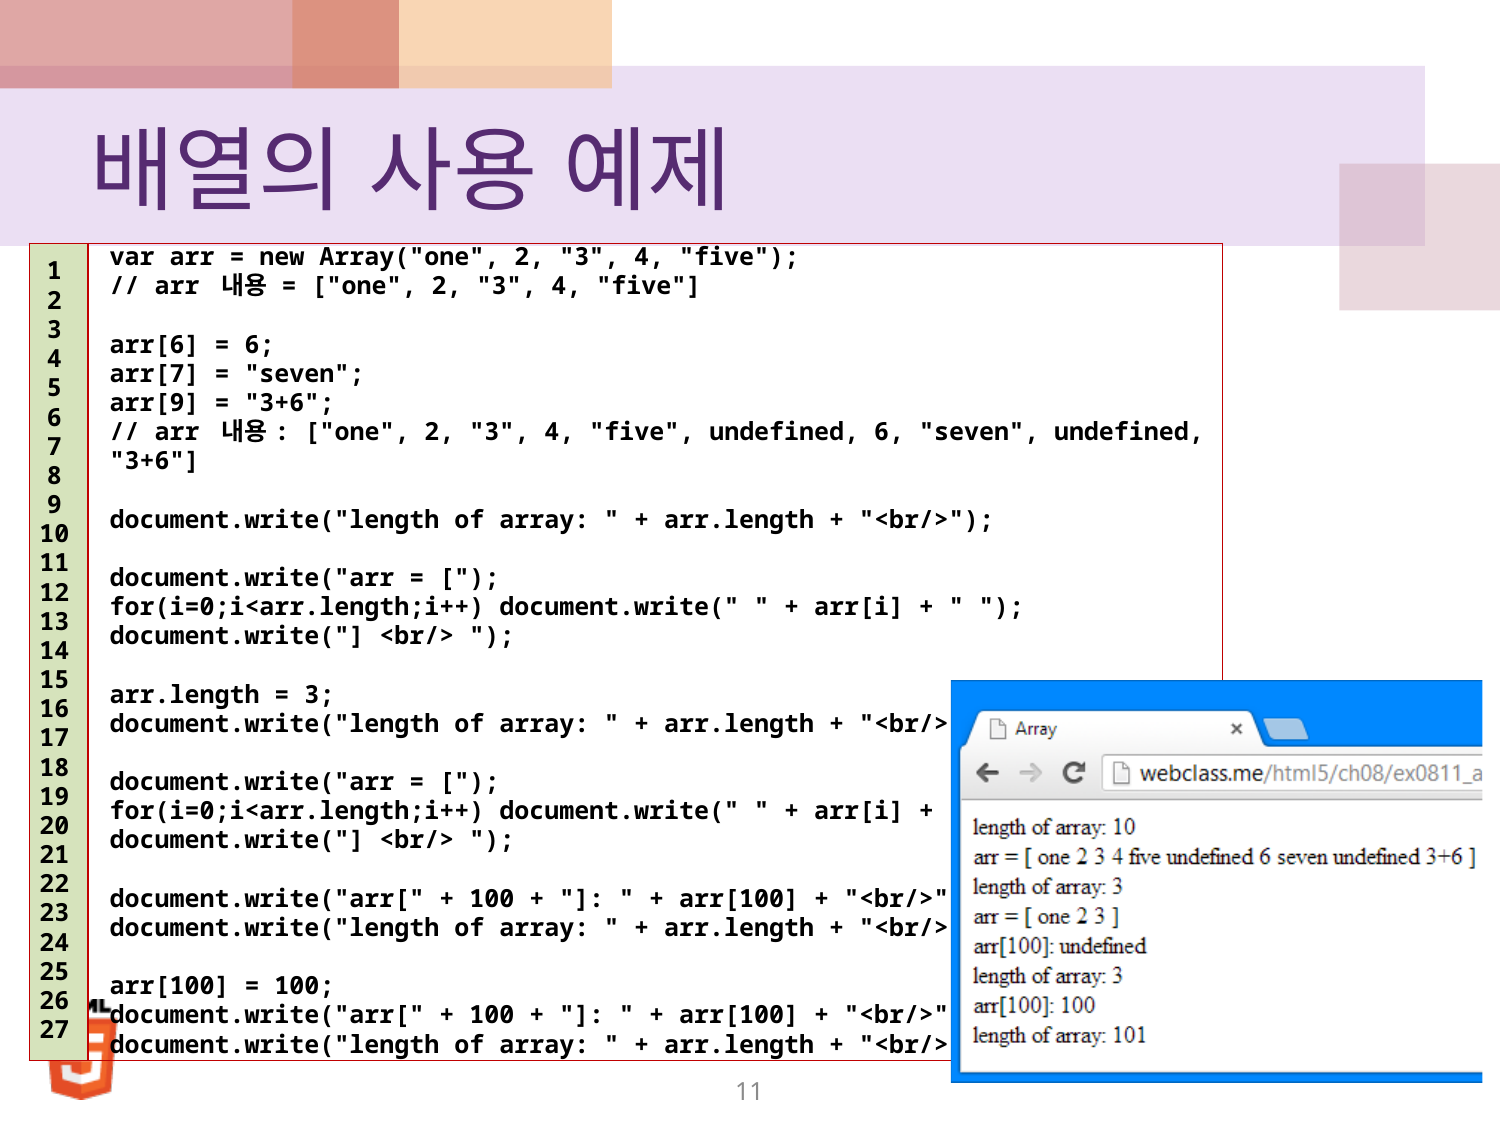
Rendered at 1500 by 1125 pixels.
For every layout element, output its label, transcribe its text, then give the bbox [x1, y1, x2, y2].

slide_number 11 [574, 1072, 925, 1113]
title 배열의 사용 예제 [75, 88, 1425, 246]
picture [950, 680, 1483, 1084]
table_header var arr = new Array("one", 2, "3", 4, "five"); // arr 내용 = ["one", 2, "3", 4, "five"] arr[6] = 6; arr[7] = "seven"; arr[9] = "3+6"; // arr 내용: ["one", 2, "3", 4, "five", undefined, 6, "seven", undefined, "3+6"] document.write("length of array: " + arr.length + "<br/>"); document.write("arr = ["); for(i=0;i<arr.length;i++) document.write(" " + arr[i] + " "); document.write("] <br/> "); arr.length = 3; document.write("length of array: " + arr.length + "<br/>"); document.write("arr = ["); for(i=0;i<arr.length;i++) document.write(" " + arr[i] + " "); document.write("] <br/> "); document.write("arr[" + 100 + "]: " + arr[100] + "<br/>"); document.write("length of array: " + arr.length + "<br/>"); arr[100] = 100; document.write("arr[" + 100 + "]: " + arr[100] + "<br/>"); document.write("length of array: " + arr.length + "<br/>"); [89, 244, 1222, 1060]
picture [31, 1061, 132, 1100]
table_header 1 2 3 4 5 6 7 8 9 10 11 12 13 14 15 16 17 18 19 20 21 22 23 24 25 26 27 [30, 244, 87, 1060]
